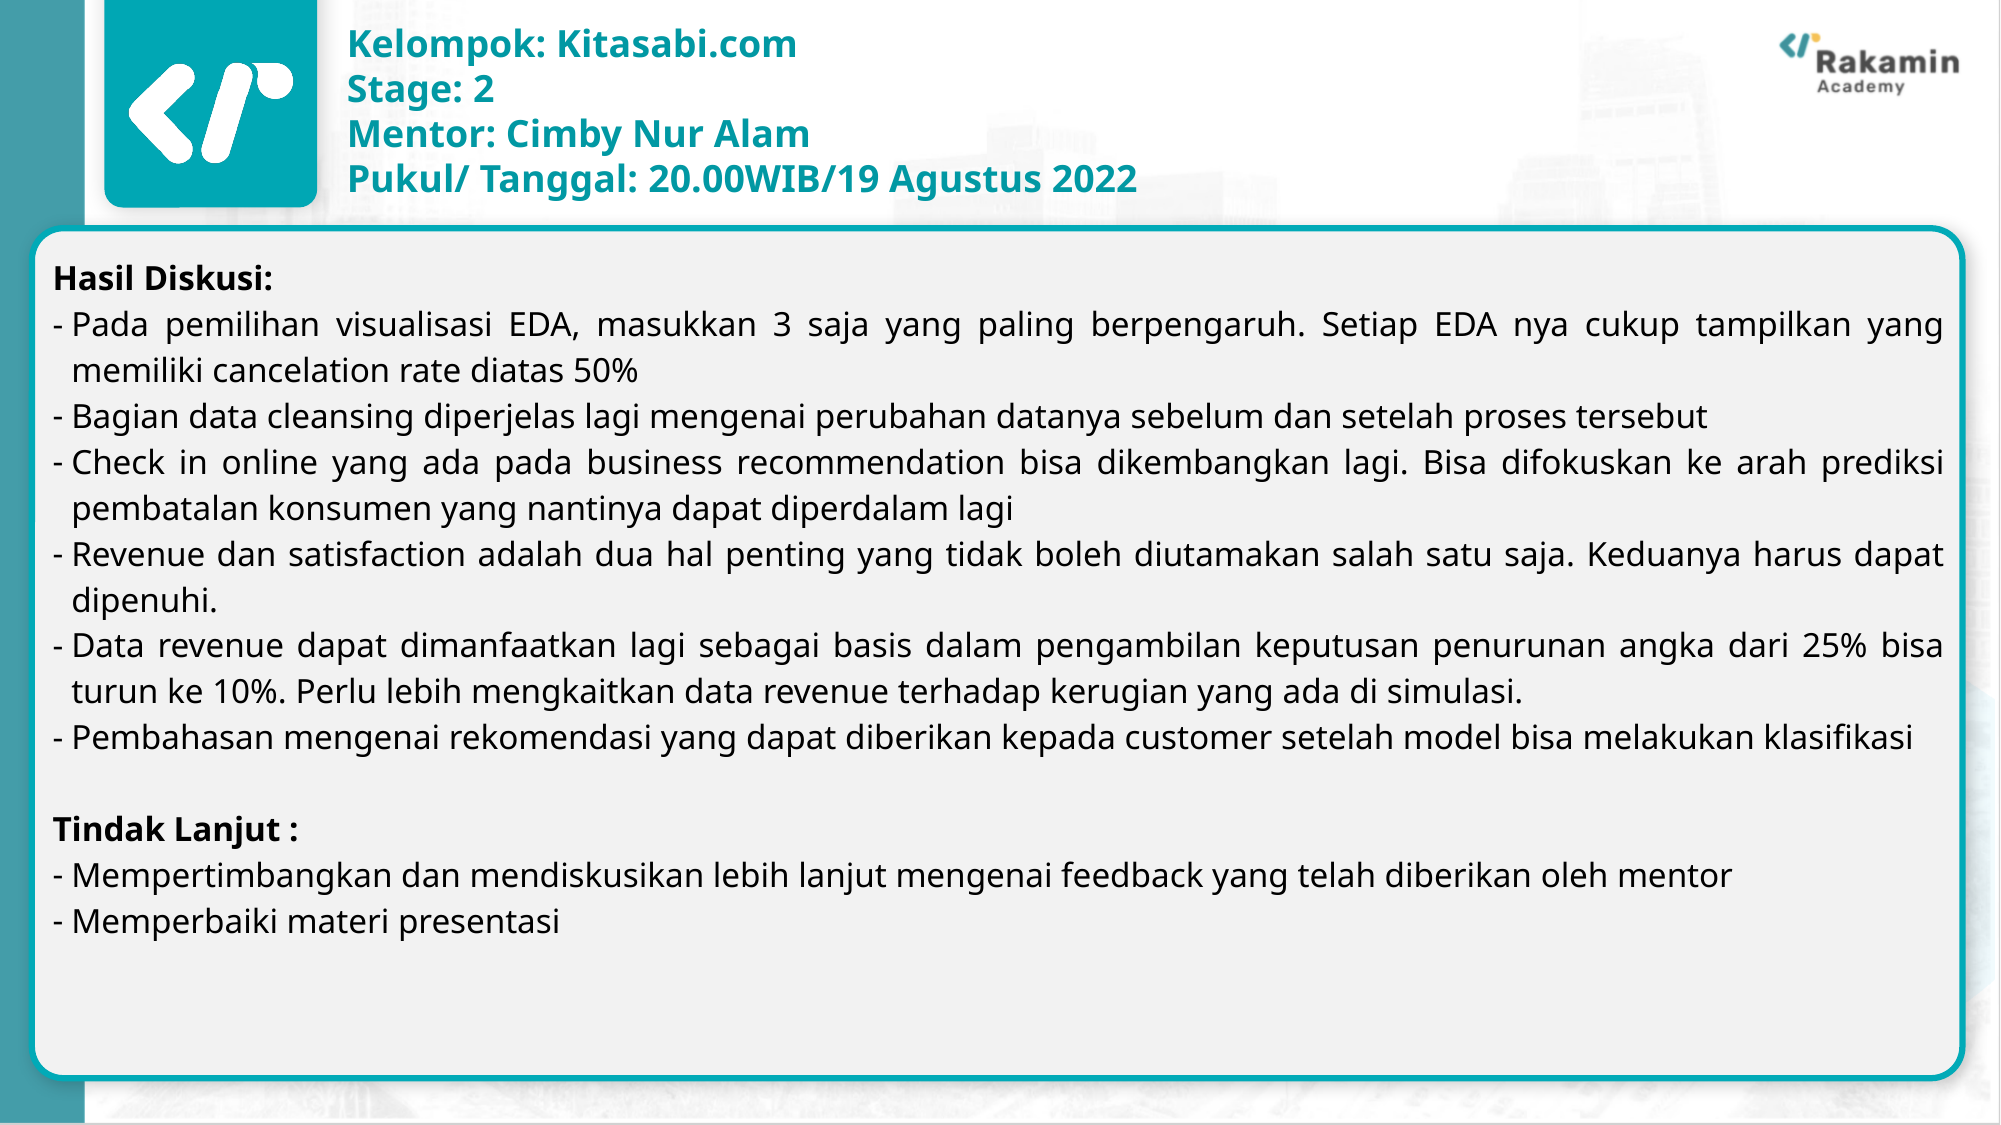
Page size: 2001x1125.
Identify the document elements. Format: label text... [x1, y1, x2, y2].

picture [0, 0, 2001, 1125]
text_box Kelompok: Kitasabi.com Stage: 2 Mentor: Cimby Nur Alam Pukul/ Tanggal: 20.00WIB/19 Agustus 2022 [331, 12, 1963, 215]
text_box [96, 0, 325, 208]
text_box [31, 228, 1959, 1079]
text_box Hasil Diskusi: Pada pemilihan visualisasi EDA, masukkan 3 saja yang paling berpengaruh. Setiap EDA nya cukup tampilkan yang memiliki cancelation rate diatas 50% Bagian data cleansing diperjelas lagi mengenai perubahan datanya sebelum dan setelah proses tersebut Check in online yang ada pada business recommendation bisa dikembangkan lagi. Bisa difokuskan ke arah prediksi pembatalan konsumen yang nantinya dapat diperdalam lagi Revenue dan satisfaction adalah dua hal penting yang tidak boleh diutamakan salah satu saja. Keduanya harus dapat dipenuhi. Data revenue dapat dimanfaatkan lagi sebagai basis dalam pengambilan keputusan penurunan angka dari 25% bisa turun ke 10%. Perlu lebih mengkaitkan data revenue terhadap kerugian yang ada di simulasi. Pembahasan mengenai rekomendasi yang dapat diberikan kepada customer setelah model bisa melakukan klasifikasi Tindak Lanjut : Mempertimbangkan dan mendiskusikan lebih lanjut mengenai feedback yang telah diberikan oleh mentor Memperbaiki materi presentasi [37, 244, 1963, 1014]
